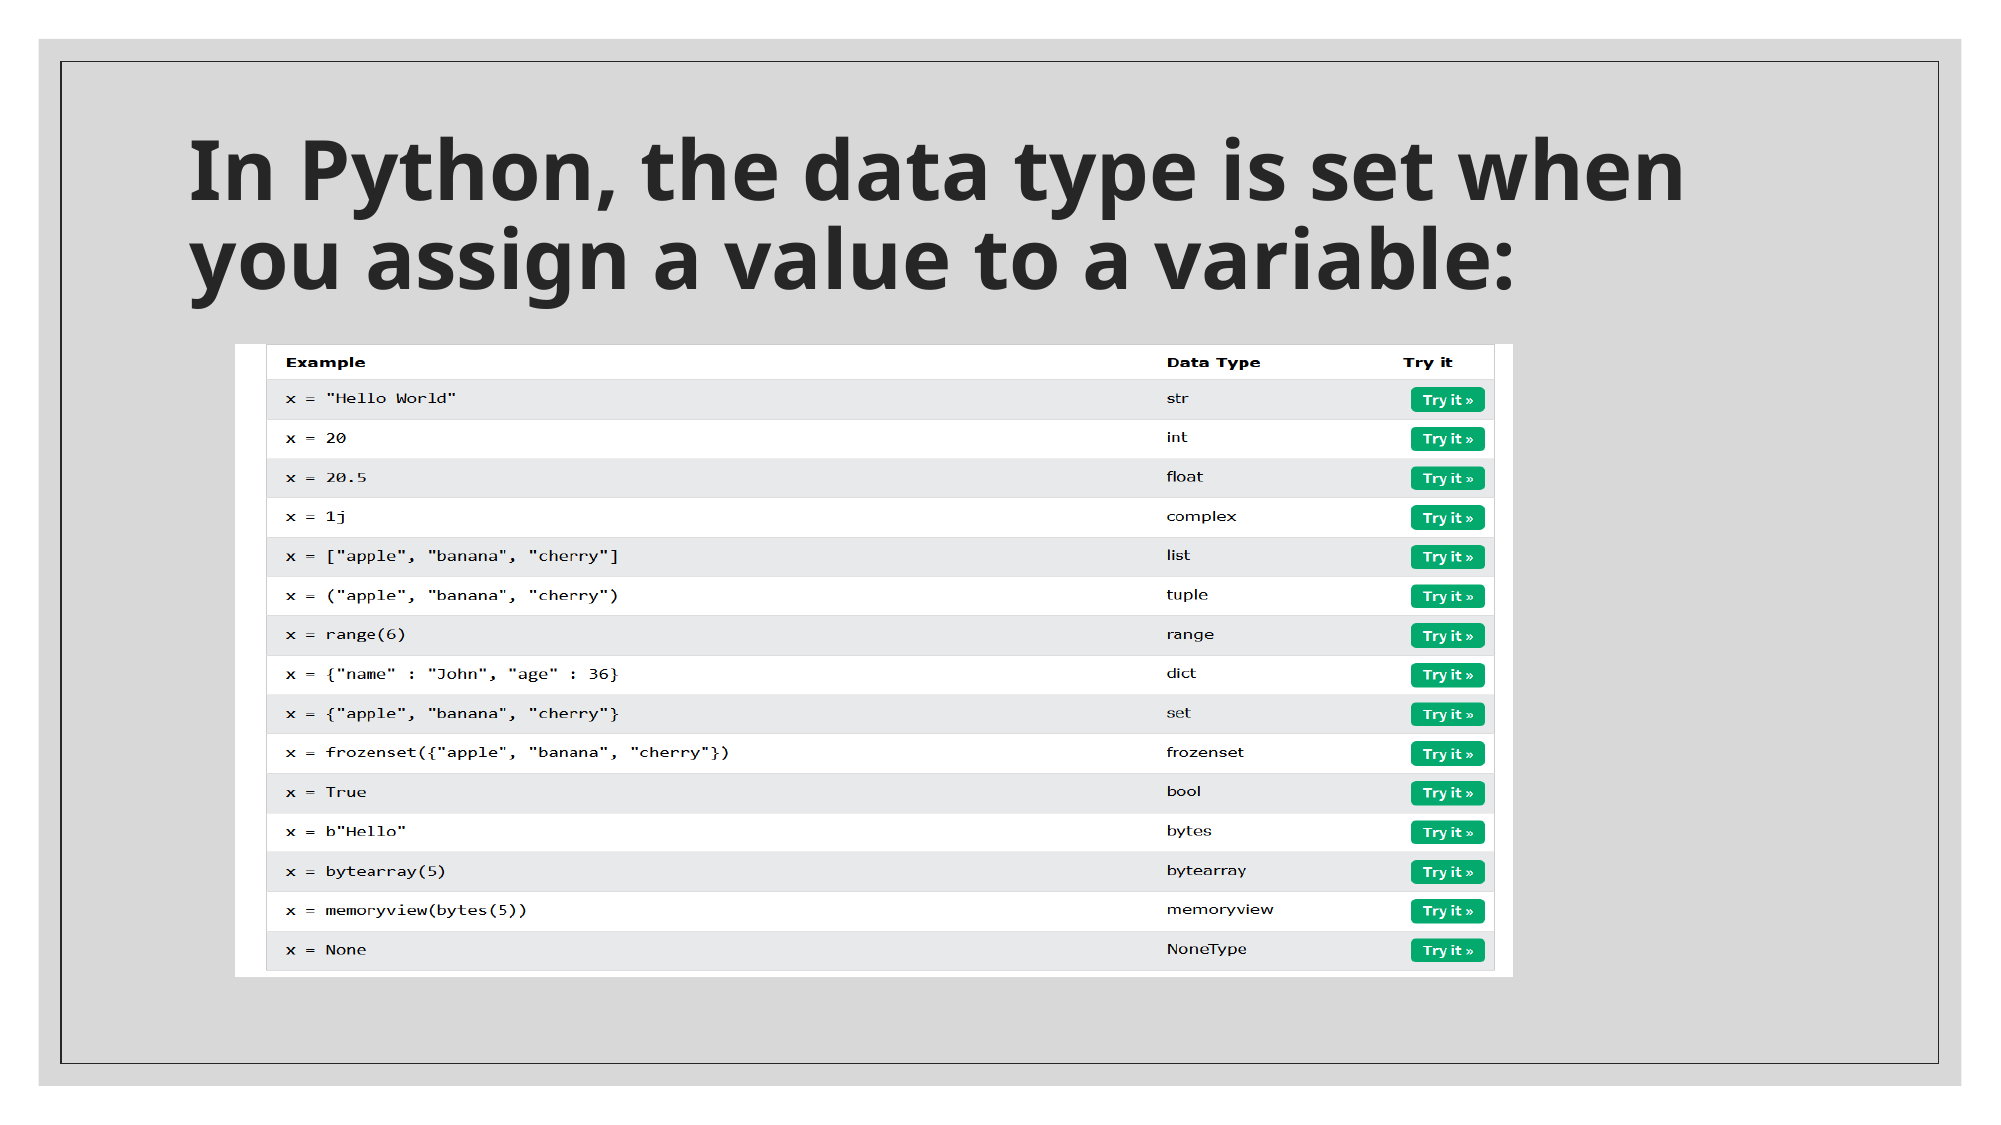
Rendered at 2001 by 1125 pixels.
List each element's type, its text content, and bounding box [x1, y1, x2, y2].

title In Python, the data type is set when you assign a value to a variable: [174, 105, 1825, 331]
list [234, 344, 1513, 977]
